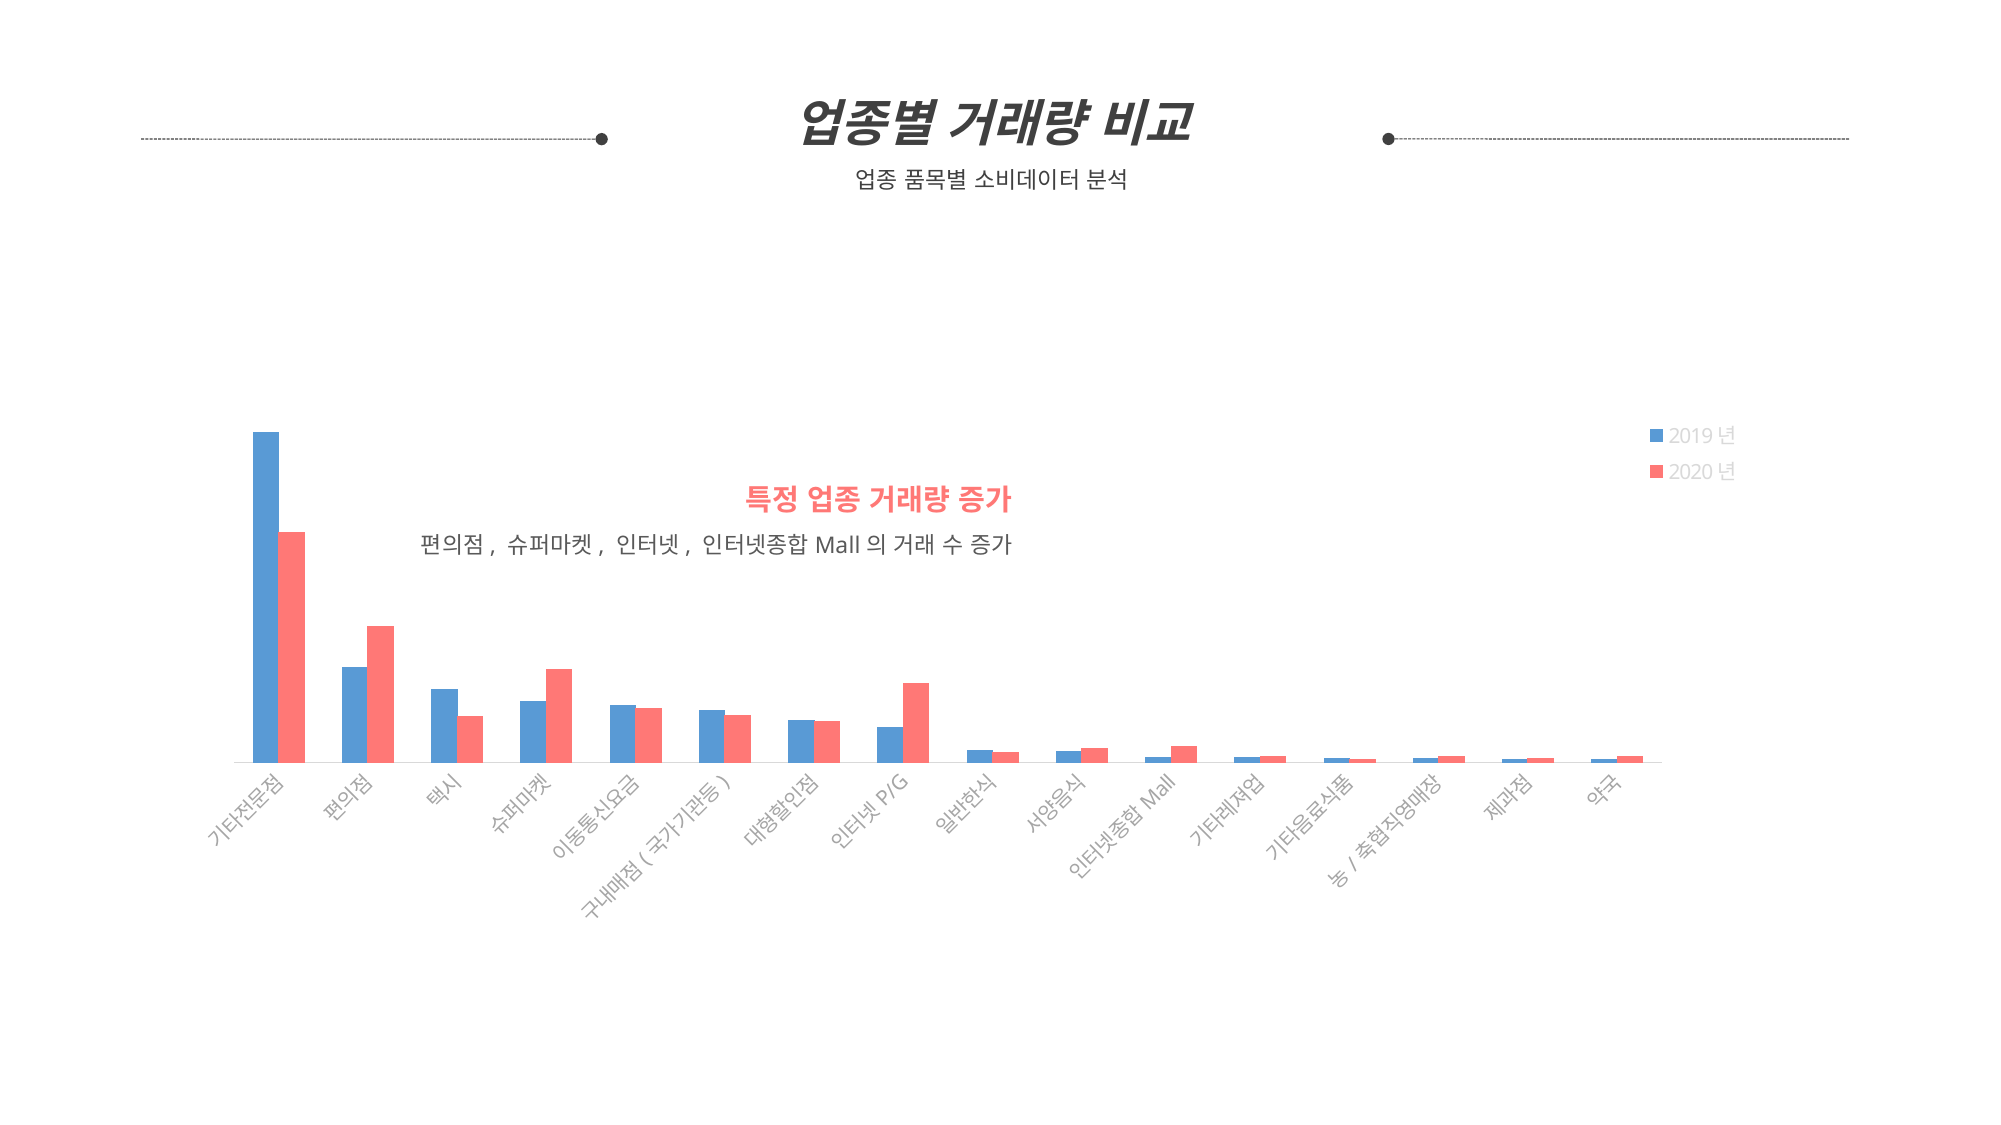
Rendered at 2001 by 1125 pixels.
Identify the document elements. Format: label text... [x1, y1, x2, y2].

chart [120, 390, 1773, 971]
text_box 업종별 거래량 비교 업종 품목별 소비데이터 분석 [605, 54, 1380, 201]
